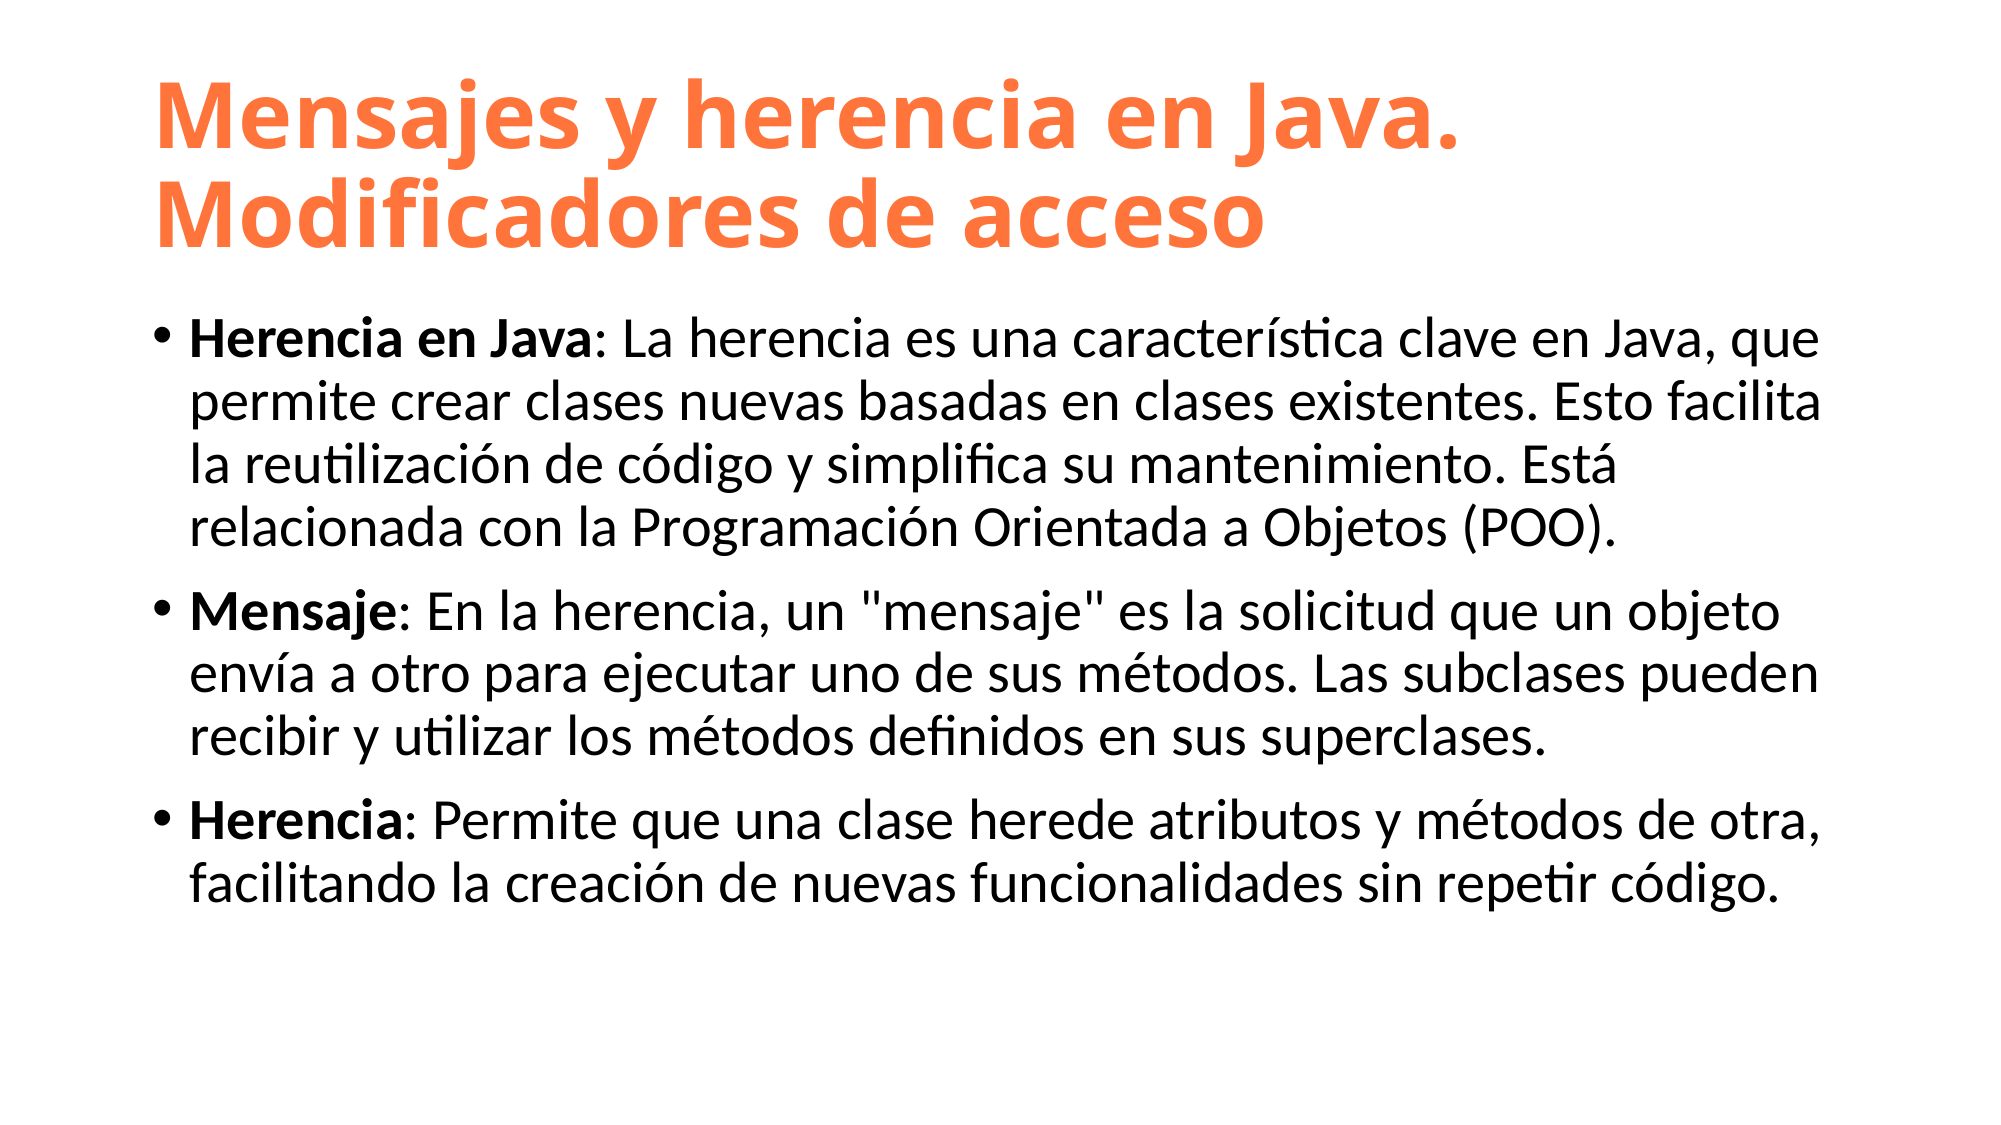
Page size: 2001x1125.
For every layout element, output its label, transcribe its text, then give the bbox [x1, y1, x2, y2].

list Herencia en Java: La herencia es una característica clave en Java, que permite crear clases nuevas basadas en clases existentes. Esto facilita la reutilización de código y simplifica su mantenimiento. Está relacionada con la Programación Orientada a Objetos (POO). Mensaje: En la herencia, un "mensaje" es la solicitud que un objeto envía a otro para ejecutar uno de sus métodos. Las subclases pueden recibir y utilizar los métodos definidos en sus superclases. Herencia: Permite que una clase herede atributos y métodos de otra, facilitando la creación de nuevas funcionalidades sin repetir código. [137, 299, 1863, 1014]
title Mensajes y herencia en Java. Modificadores de acceso [137, 59, 1863, 278]
